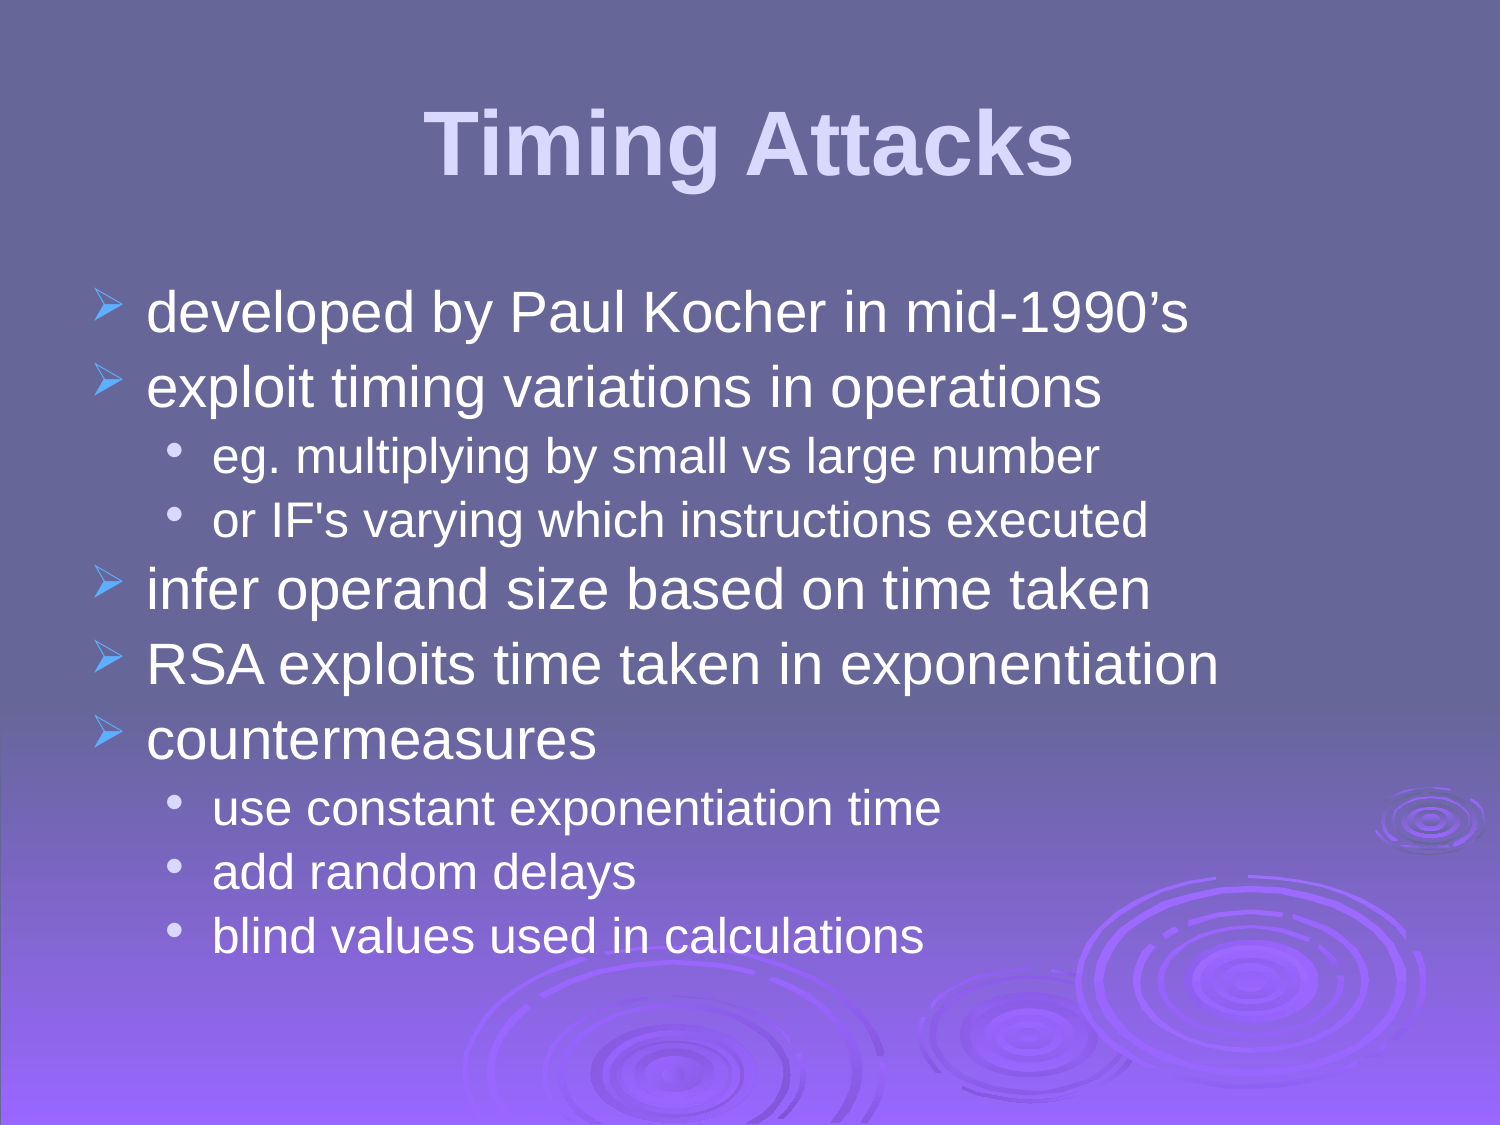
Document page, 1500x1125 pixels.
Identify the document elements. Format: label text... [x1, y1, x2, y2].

title Timing Attacks [74, 45, 1426, 233]
list developed by Paul Kocher in mid-1990’s exploit timing variations in operations eg. multiplying by small vs large number or IF's varying which instructions executed infer operand size based on time taken RSA exploits time taken in exponentiation countermeasures use constant exponentiation time add random delays blind values used in calculations [74, 274, 1426, 1006]
